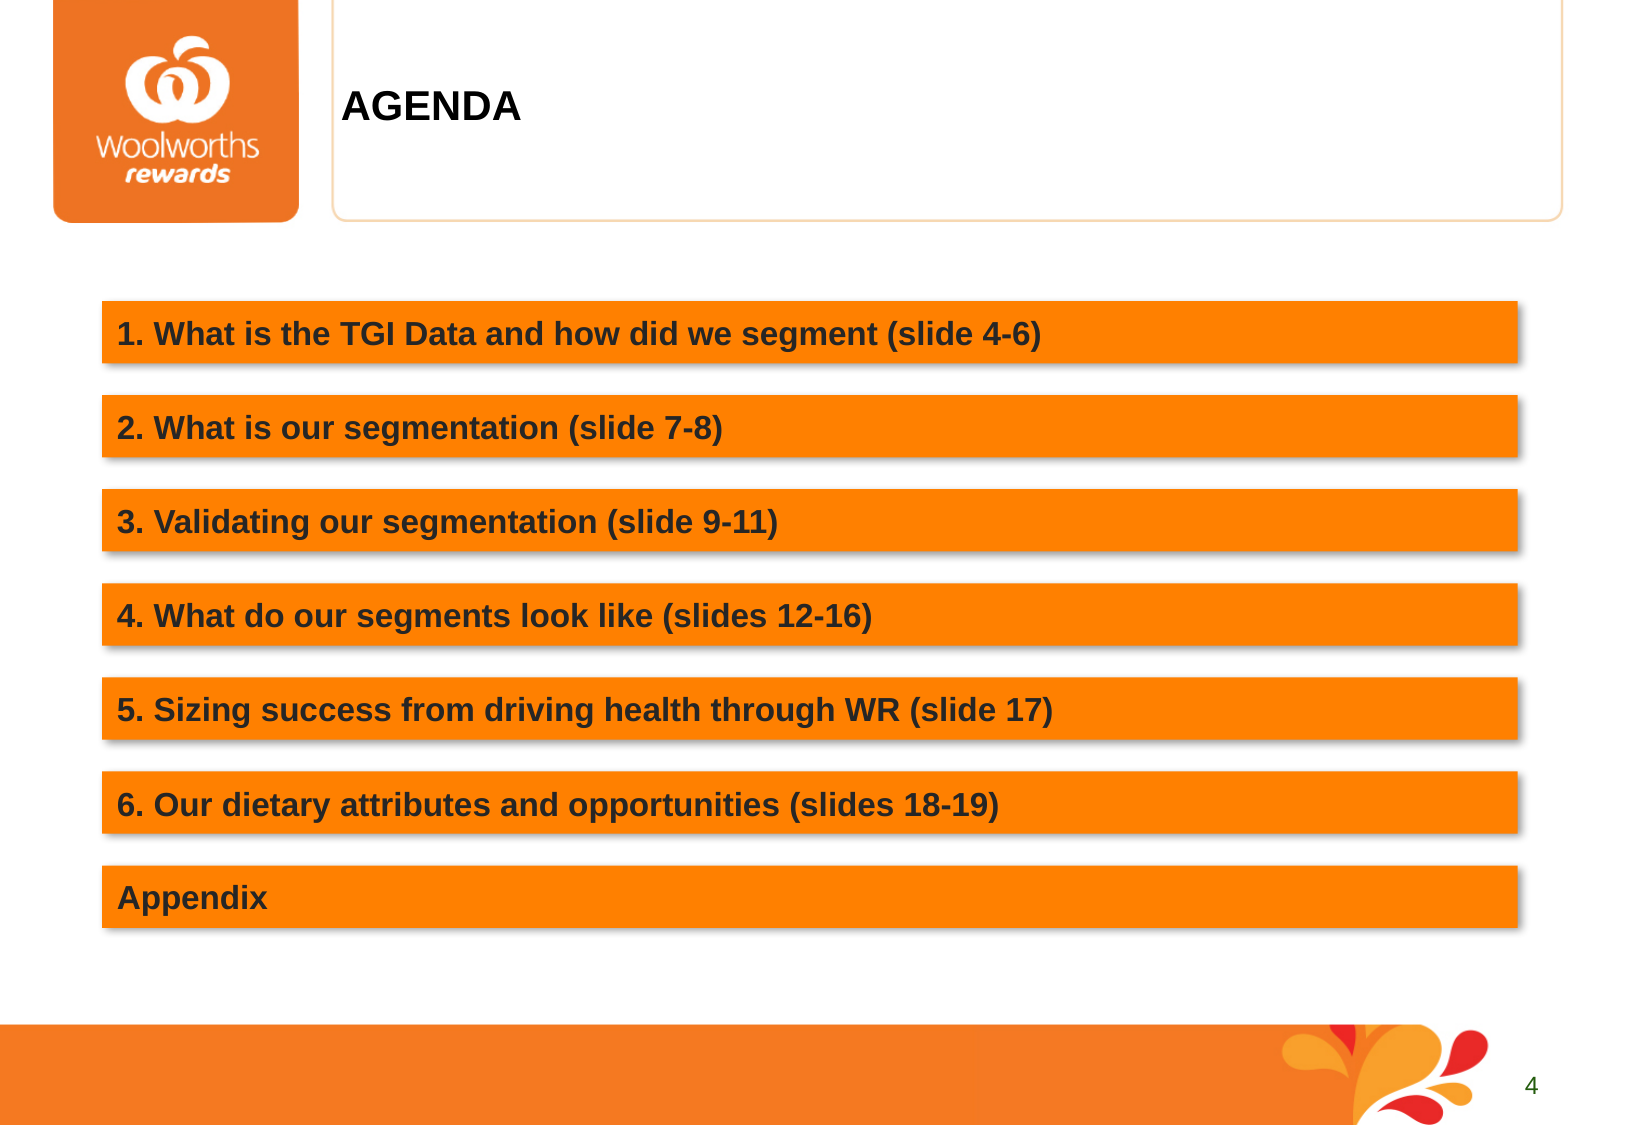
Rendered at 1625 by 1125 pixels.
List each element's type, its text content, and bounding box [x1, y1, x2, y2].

text_box 3. Validating our segmentation (slide 9-11) [100, 487, 1520, 554]
text_box 2. What is our segmentation (slide 7-8) [100, 393, 1520, 460]
title AGENDA [340, 0, 1553, 215]
picture [0, 0, 1625, 1125]
text_box 5. Sizing success from driving health through WR (slide 17) [100, 675, 1520, 742]
text_box 6. Our dietary attributes and opportunities (slides 18-19) [100, 769, 1520, 836]
text_box 1. What is the TGI Data and how did we segment (slide 4-6) [100, 299, 1520, 365]
text_box 4. What do our segments look like (slides 12-16) [100, 581, 1520, 648]
text_box Appendix [100, 863, 1520, 930]
